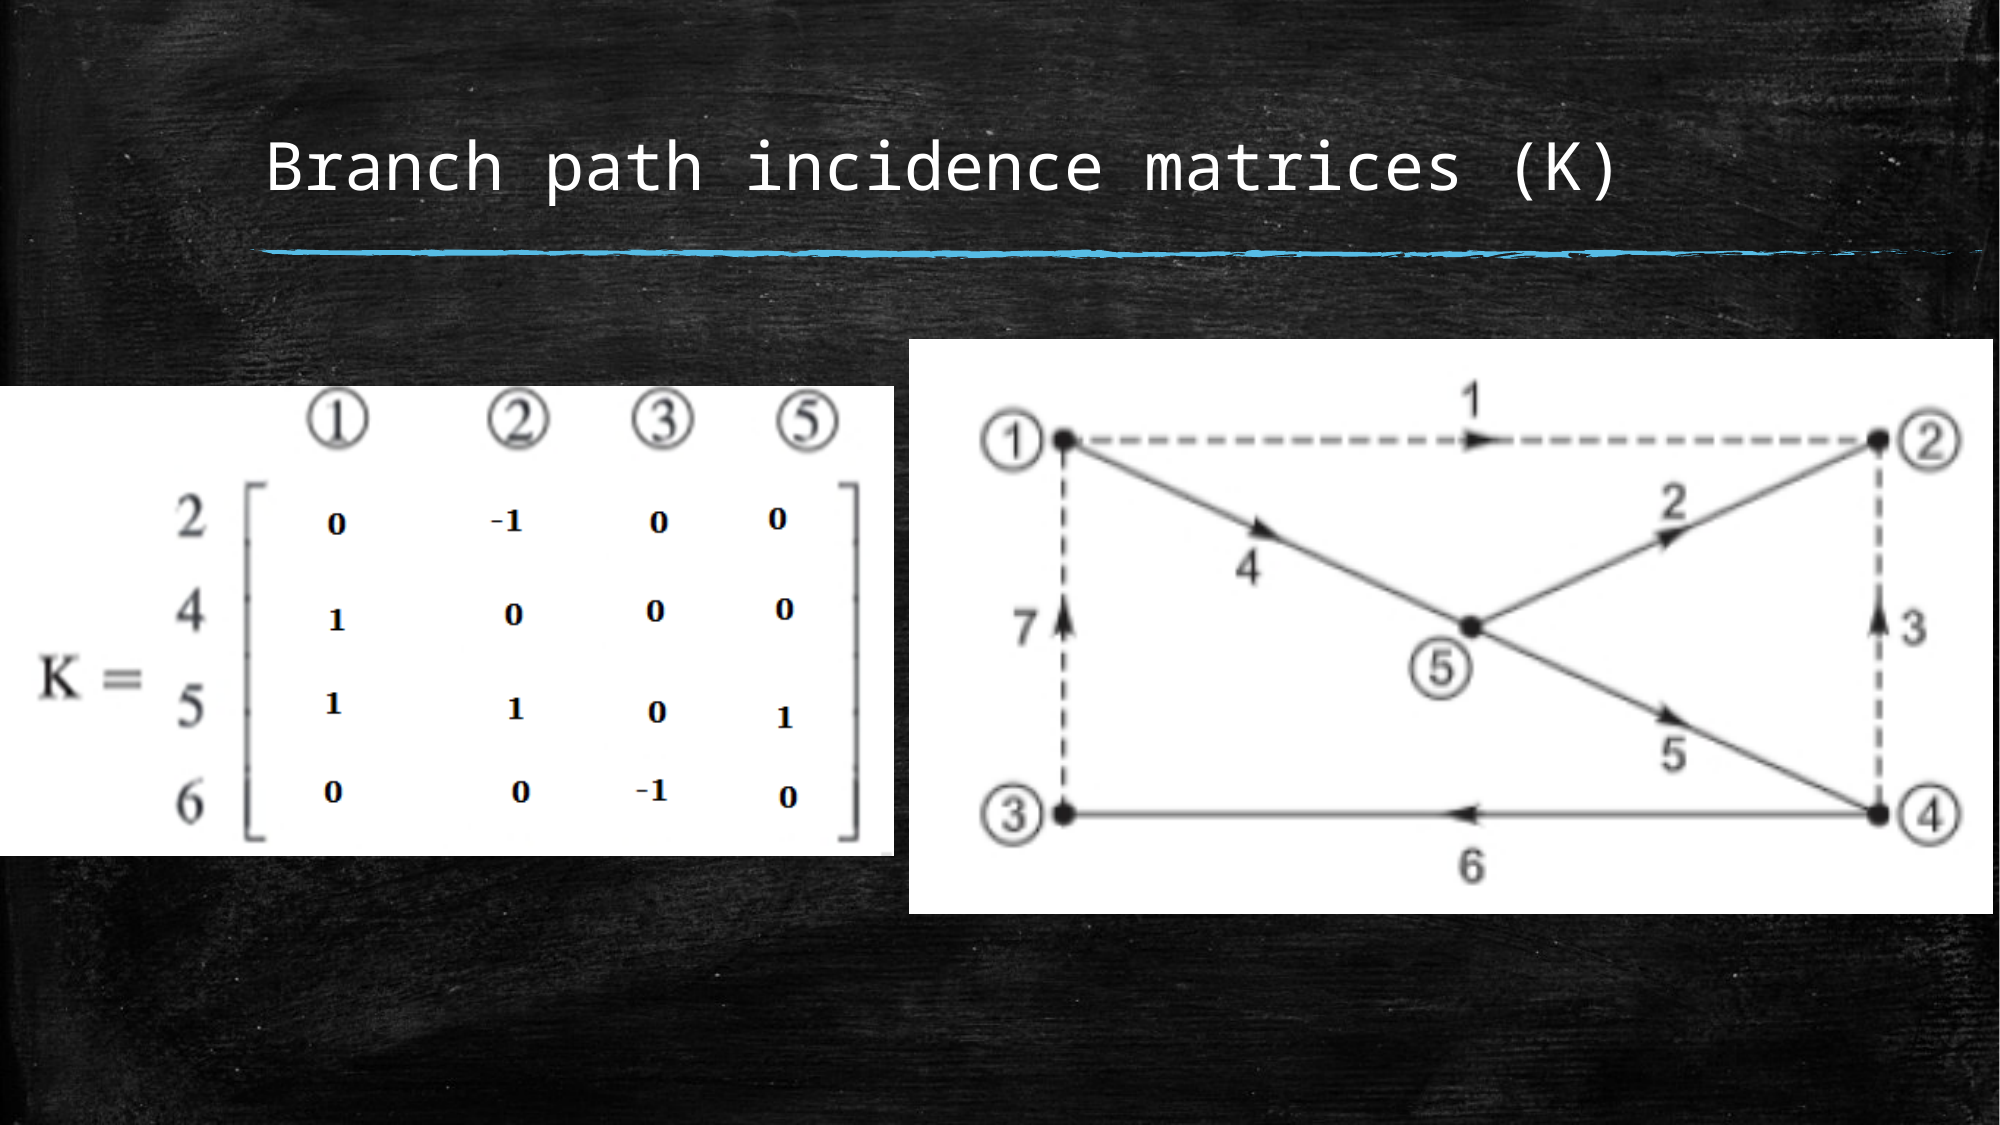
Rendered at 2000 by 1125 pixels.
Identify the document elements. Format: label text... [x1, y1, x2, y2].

picture [0, 386, 894, 856]
picture [909, 339, 1993, 915]
title Branch path incidence matrices (K) [249, 45, 1750, 213]
